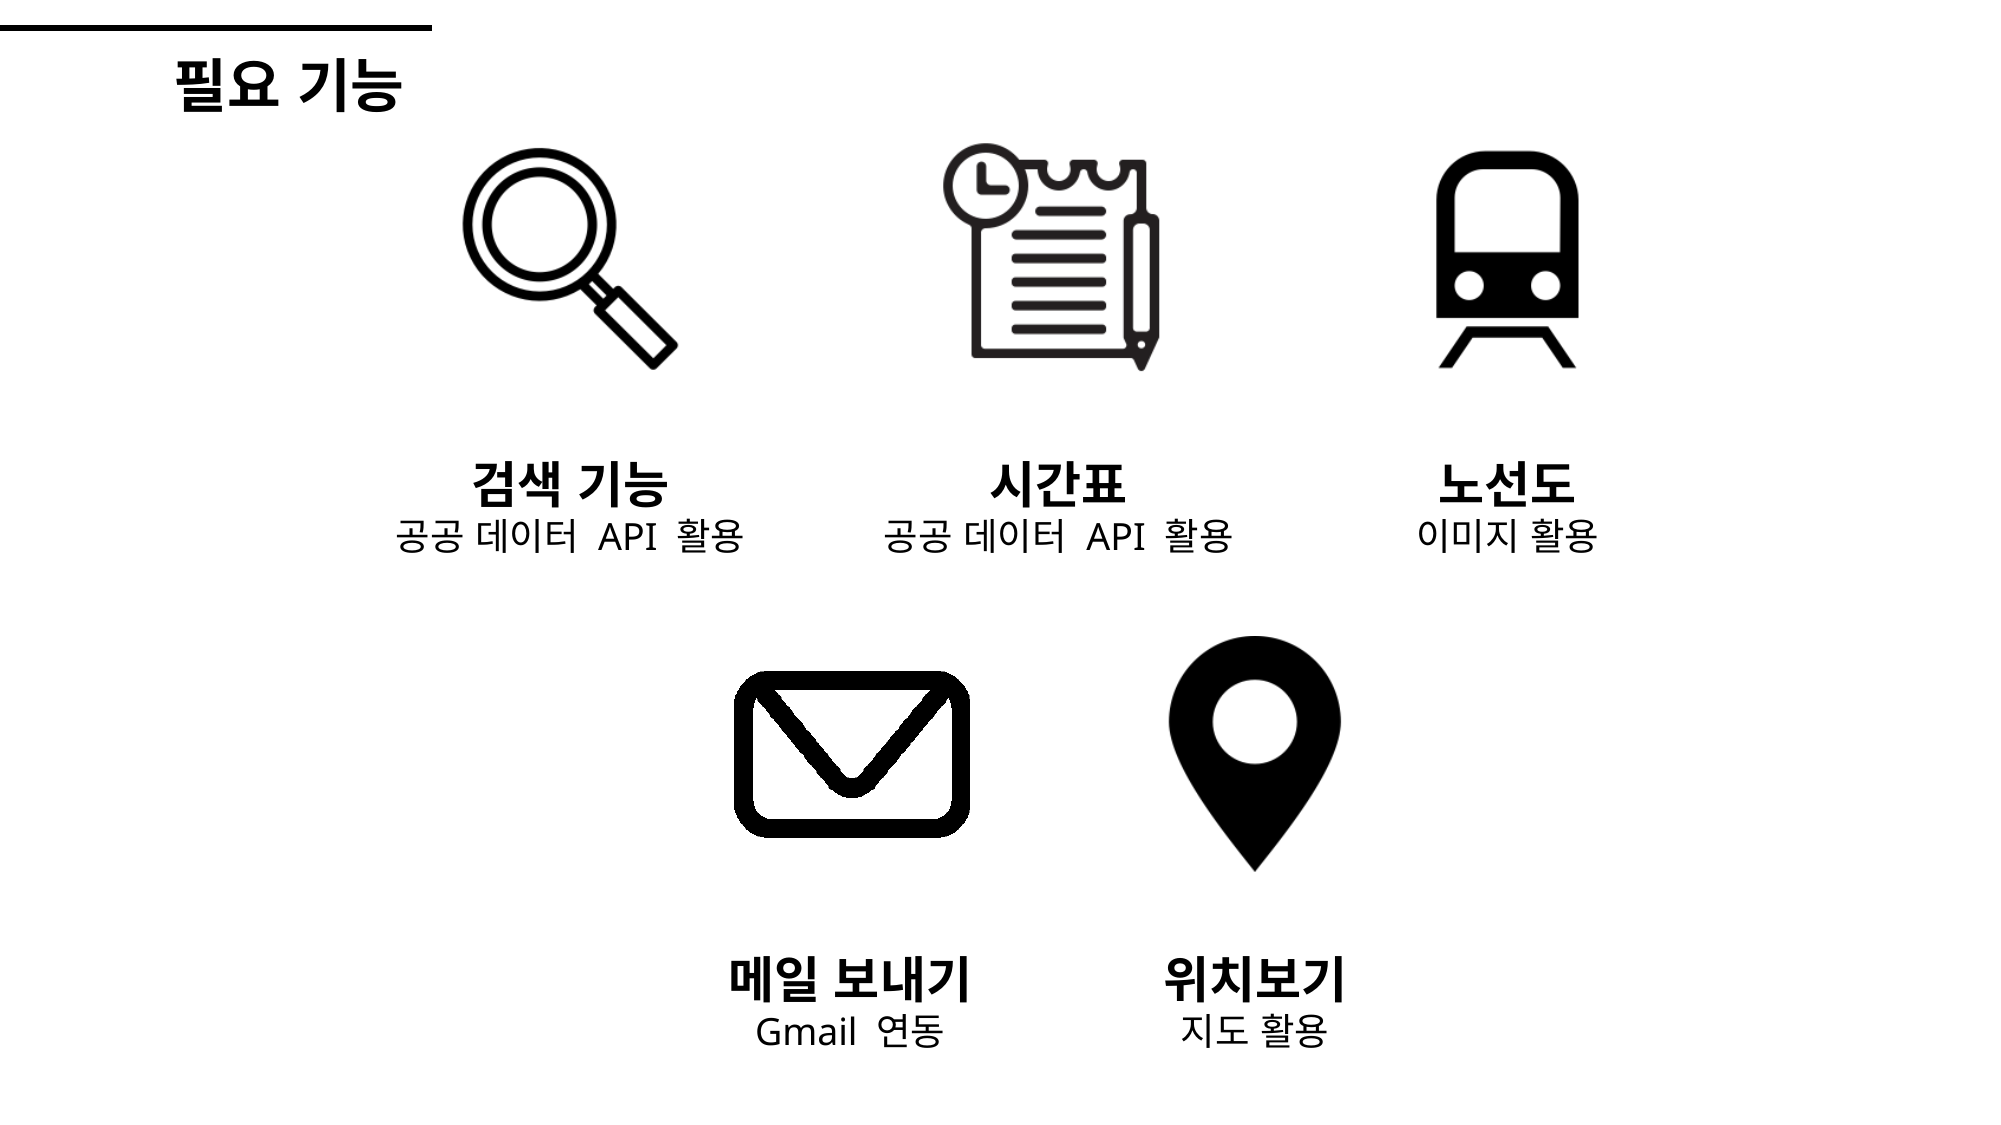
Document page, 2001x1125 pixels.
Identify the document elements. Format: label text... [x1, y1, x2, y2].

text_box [374, 141, 1626, 1062]
text_box 필요 기능 [159, 41, 419, 127]
